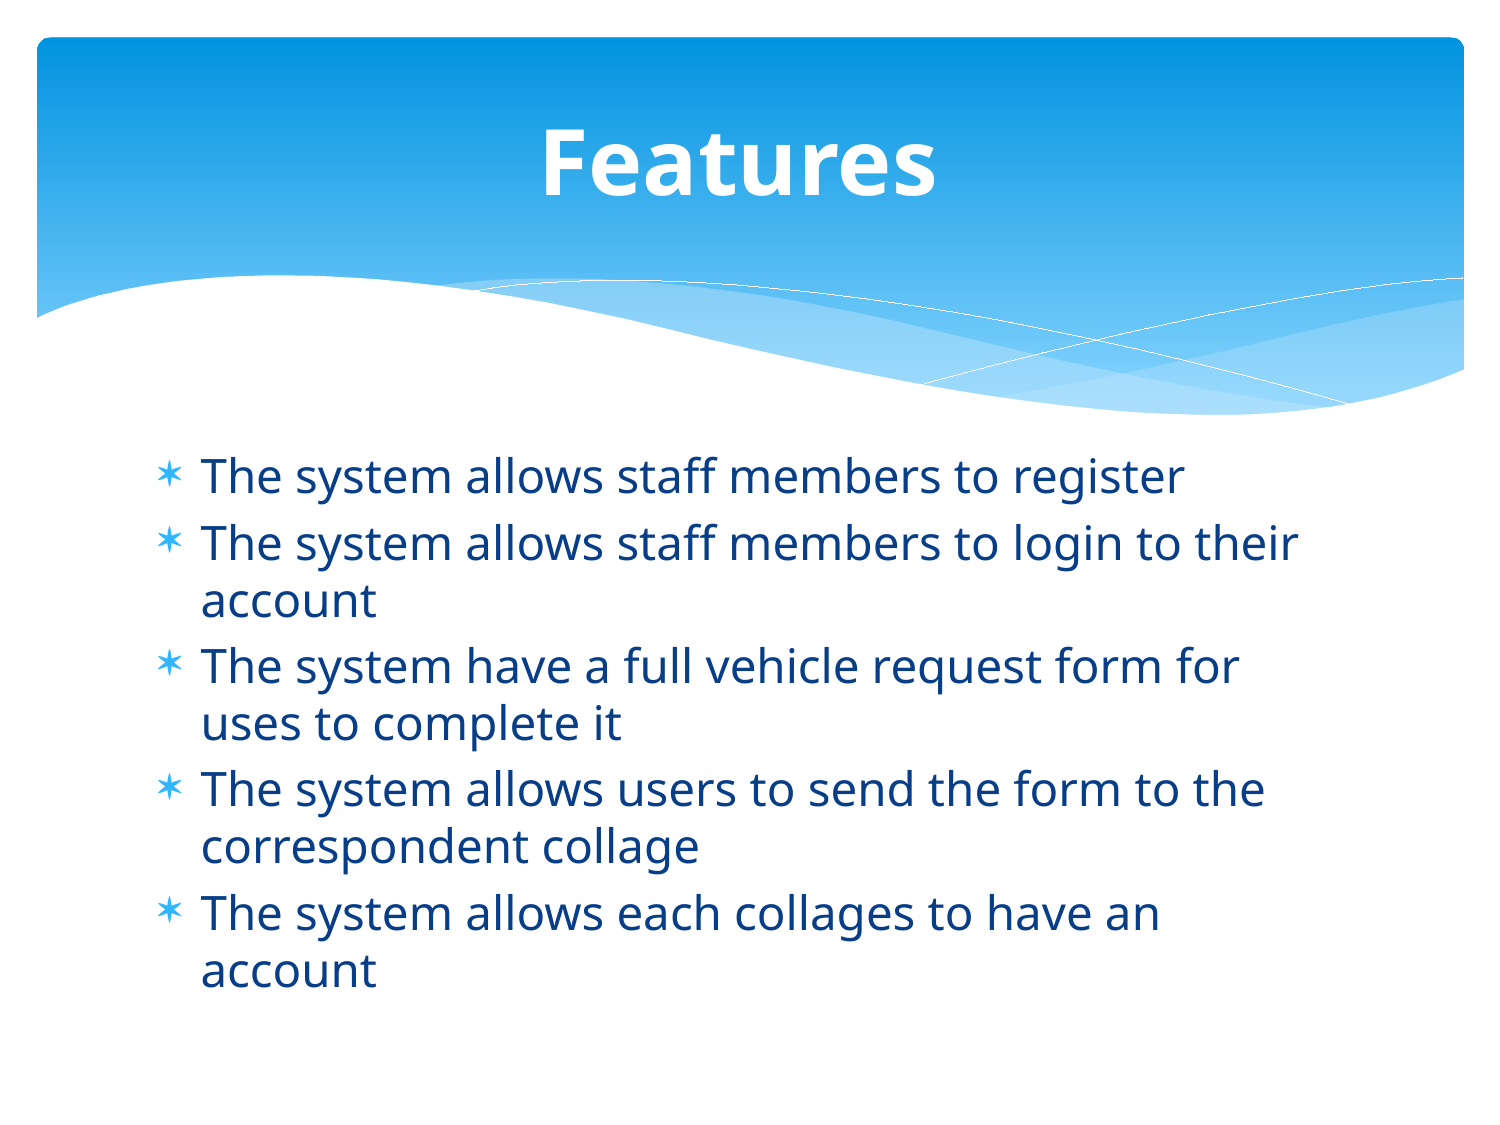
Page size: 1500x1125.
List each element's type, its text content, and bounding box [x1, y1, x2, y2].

title Features [75, 55, 1425, 261]
list The system allows staff members to register The system allows staff members to login to their account The system have a full vehicle request form for uses to complete it The system allows users to send the form to the correspondent collage The system allows each collages to have an account [143, 438, 1359, 1005]
